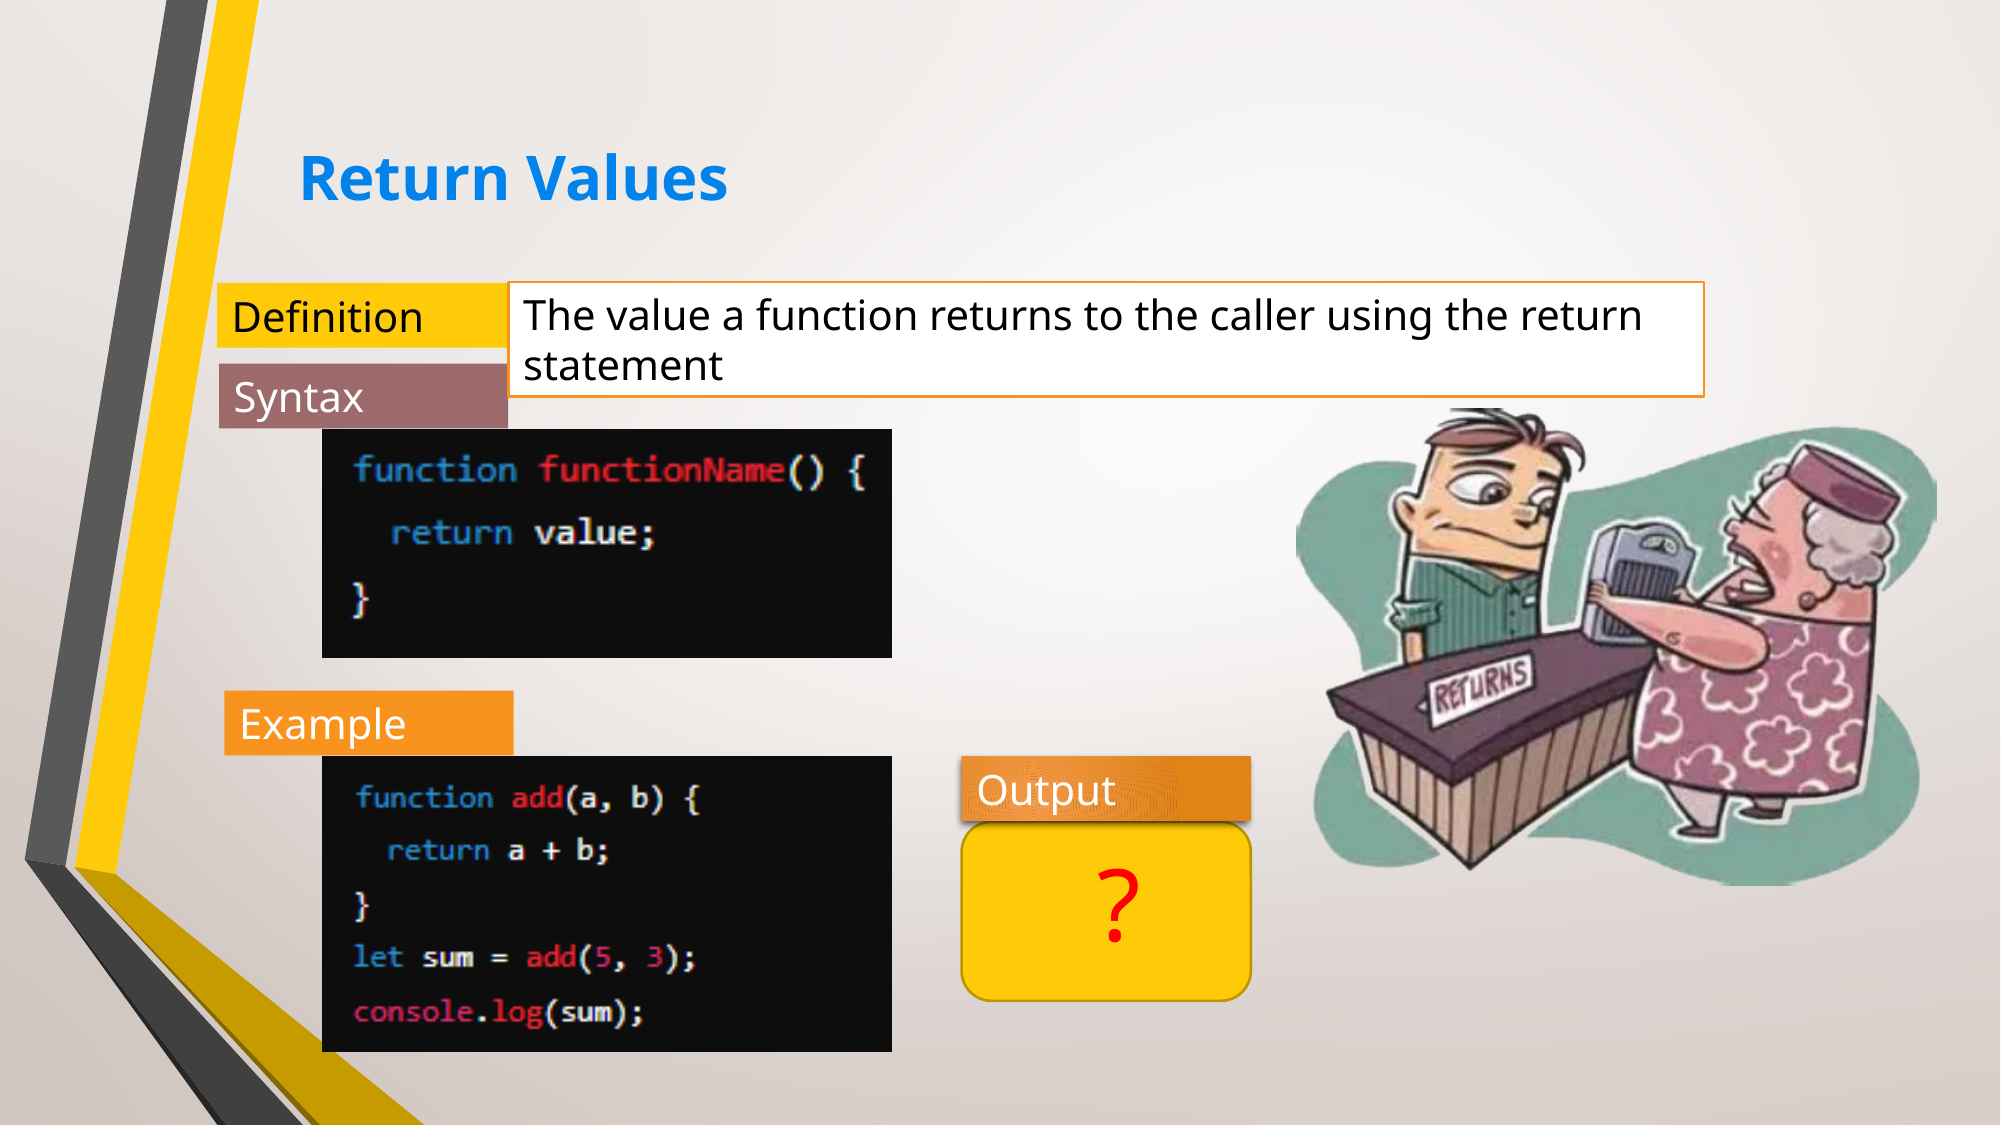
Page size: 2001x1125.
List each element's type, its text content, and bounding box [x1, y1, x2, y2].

text_box Definition [216, 282, 507, 348]
picture [322, 755, 892, 1053]
text_box The value a function returns to the caller using the return statement [507, 281, 1705, 398]
text_box Example [224, 690, 514, 756]
picture [1296, 408, 1937, 887]
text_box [961, 755, 1252, 1002]
title Return Values [262, 130, 765, 221]
text_box Syntax [219, 363, 509, 429]
picture [322, 428, 892, 658]
